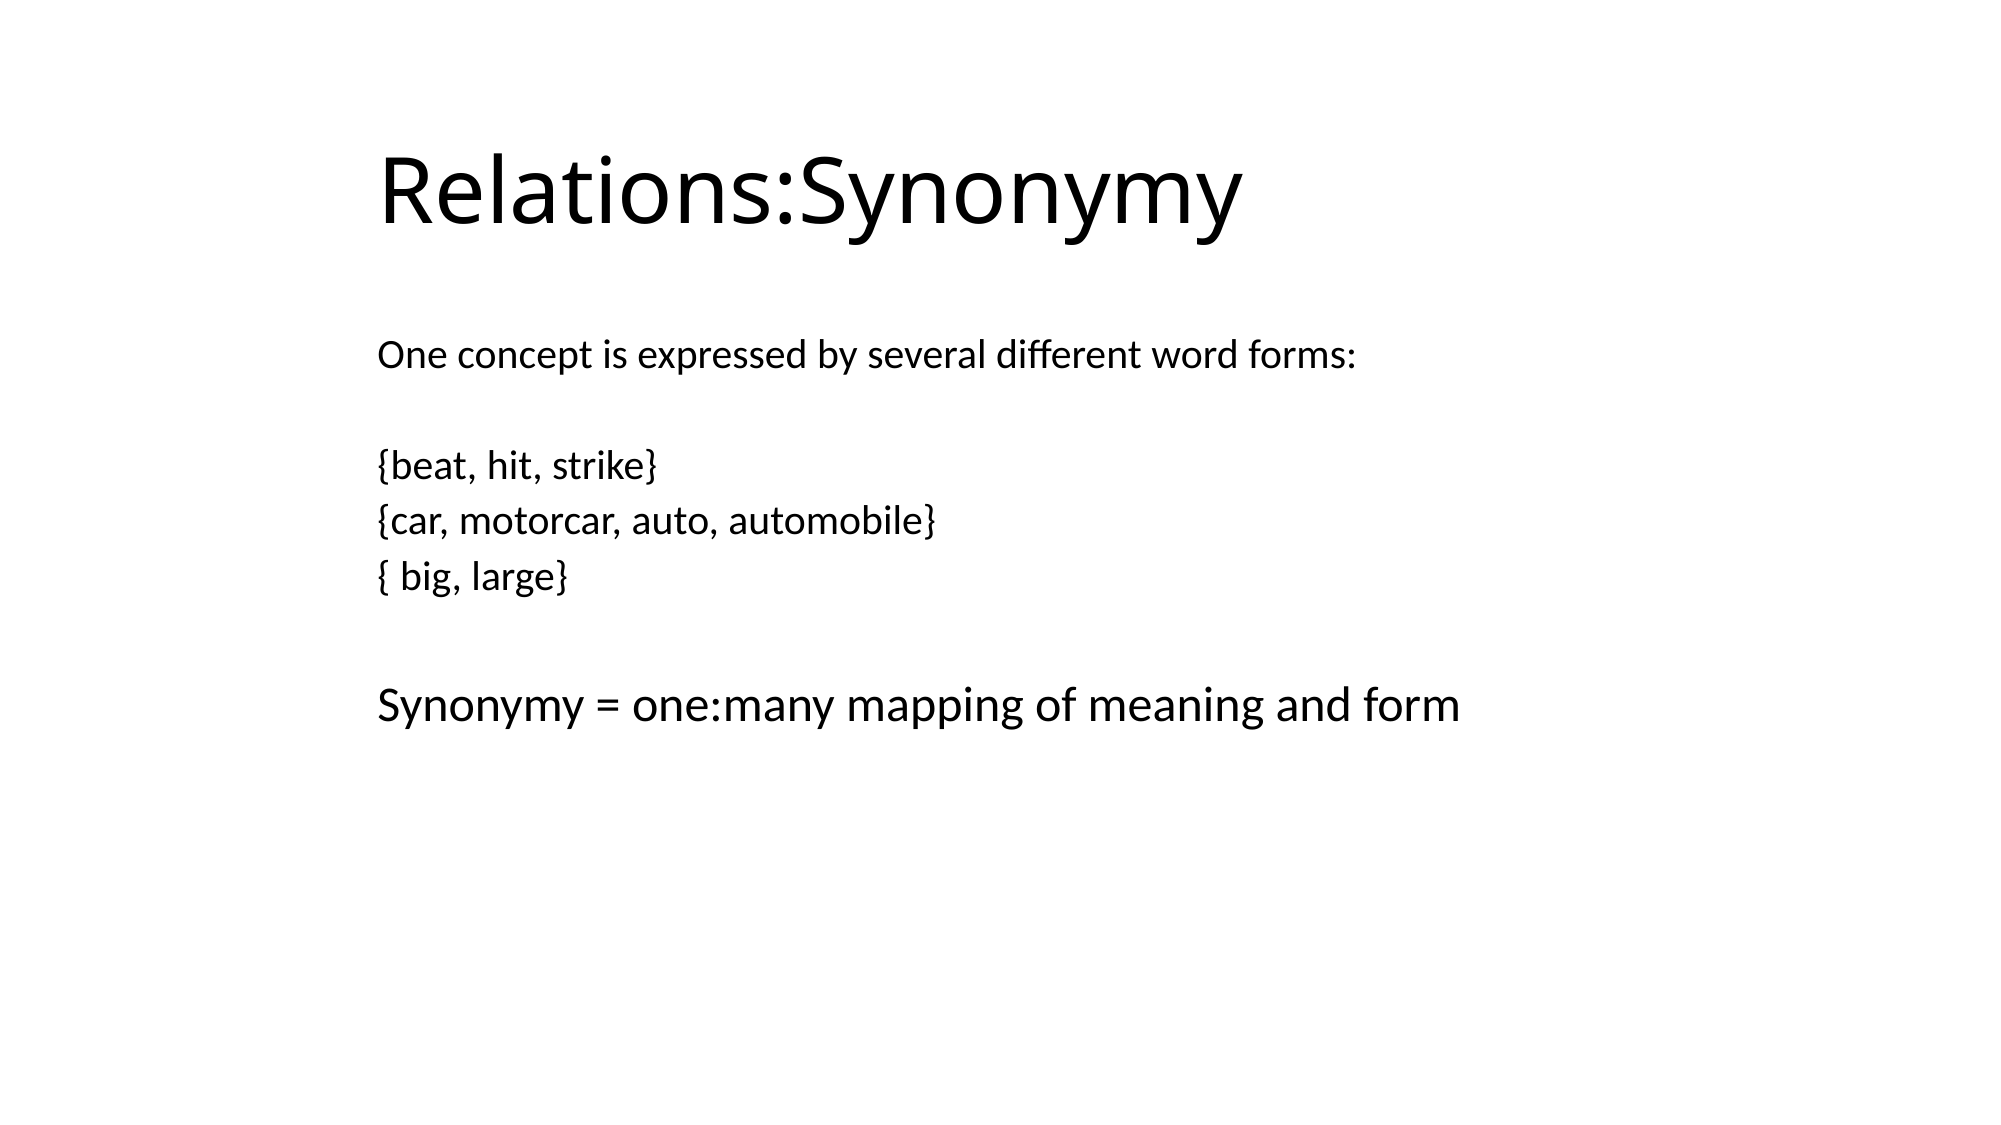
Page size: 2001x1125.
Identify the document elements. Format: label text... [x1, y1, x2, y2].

list One concept is expressed by several different word forms: {beat, hit, strike} {car, motorcar, auto, automobile} { big, large} Synonymy = one:many mapping of meaning and form [362, 324, 1638, 1000]
title Relations:Synonymy [362, 99, 1638, 288]
